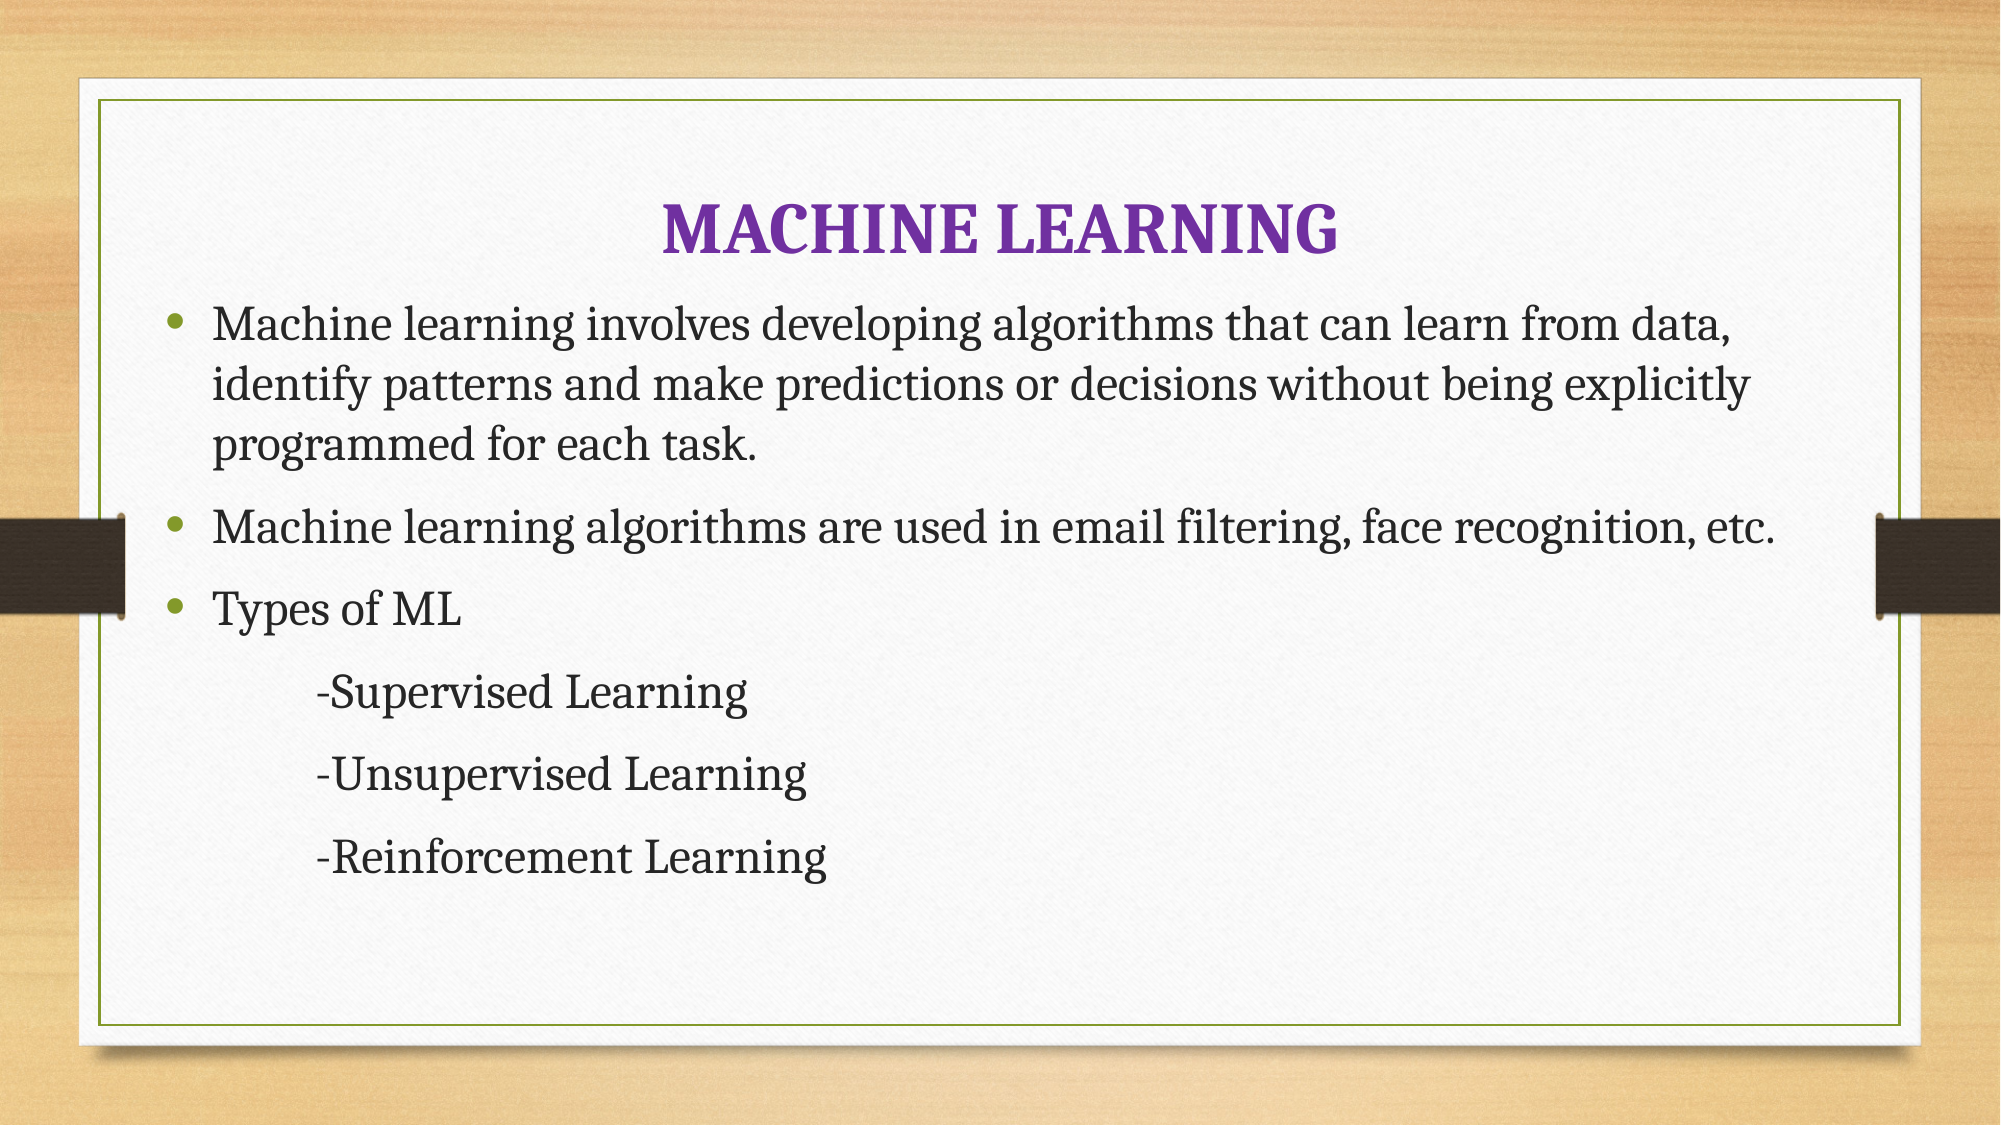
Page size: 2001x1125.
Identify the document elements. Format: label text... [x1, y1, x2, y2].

title MACHINE LEARNING [212, 161, 1788, 283]
list Machine learning involves developing algorithms that can learn from data, identify patterns and make predictions or decisions without being explicitly programmed for each task. Machine learning algorithms are used in email filtering, face recognition, etc. Types of ML -Supervised Learning -Unsupervised Learning -Reinforcement Learning [150, 283, 1851, 1033]
picture [0, 0, 2001, 1125]
